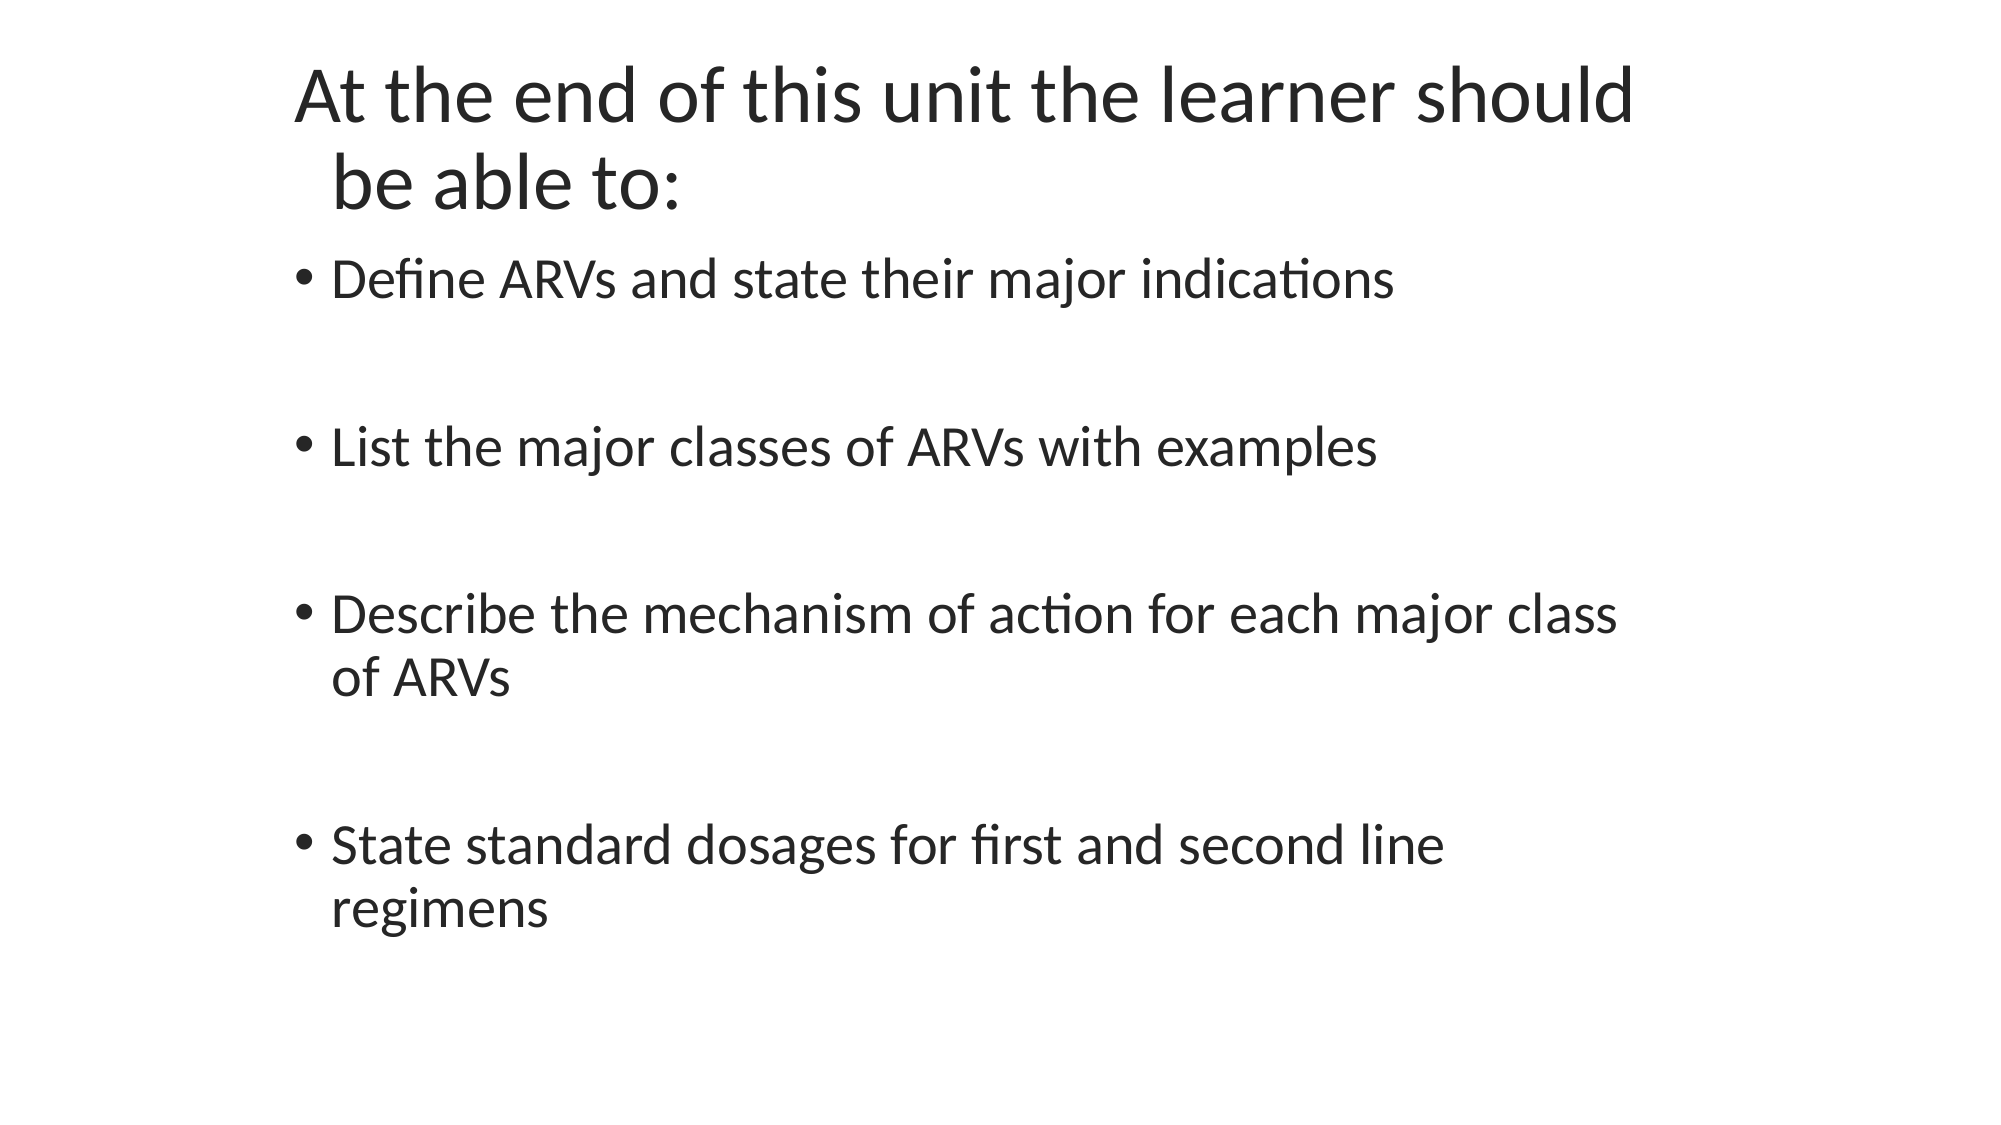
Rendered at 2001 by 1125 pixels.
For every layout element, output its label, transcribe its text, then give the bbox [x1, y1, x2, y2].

list At the end of this unit the learner should be able to: Define ARVs and state their major indications List the major classes of ARVs with examples Describe the mechanism of action for each major class of ARVs State standard dosages for first and second line regimens [279, 44, 1692, 1095]
